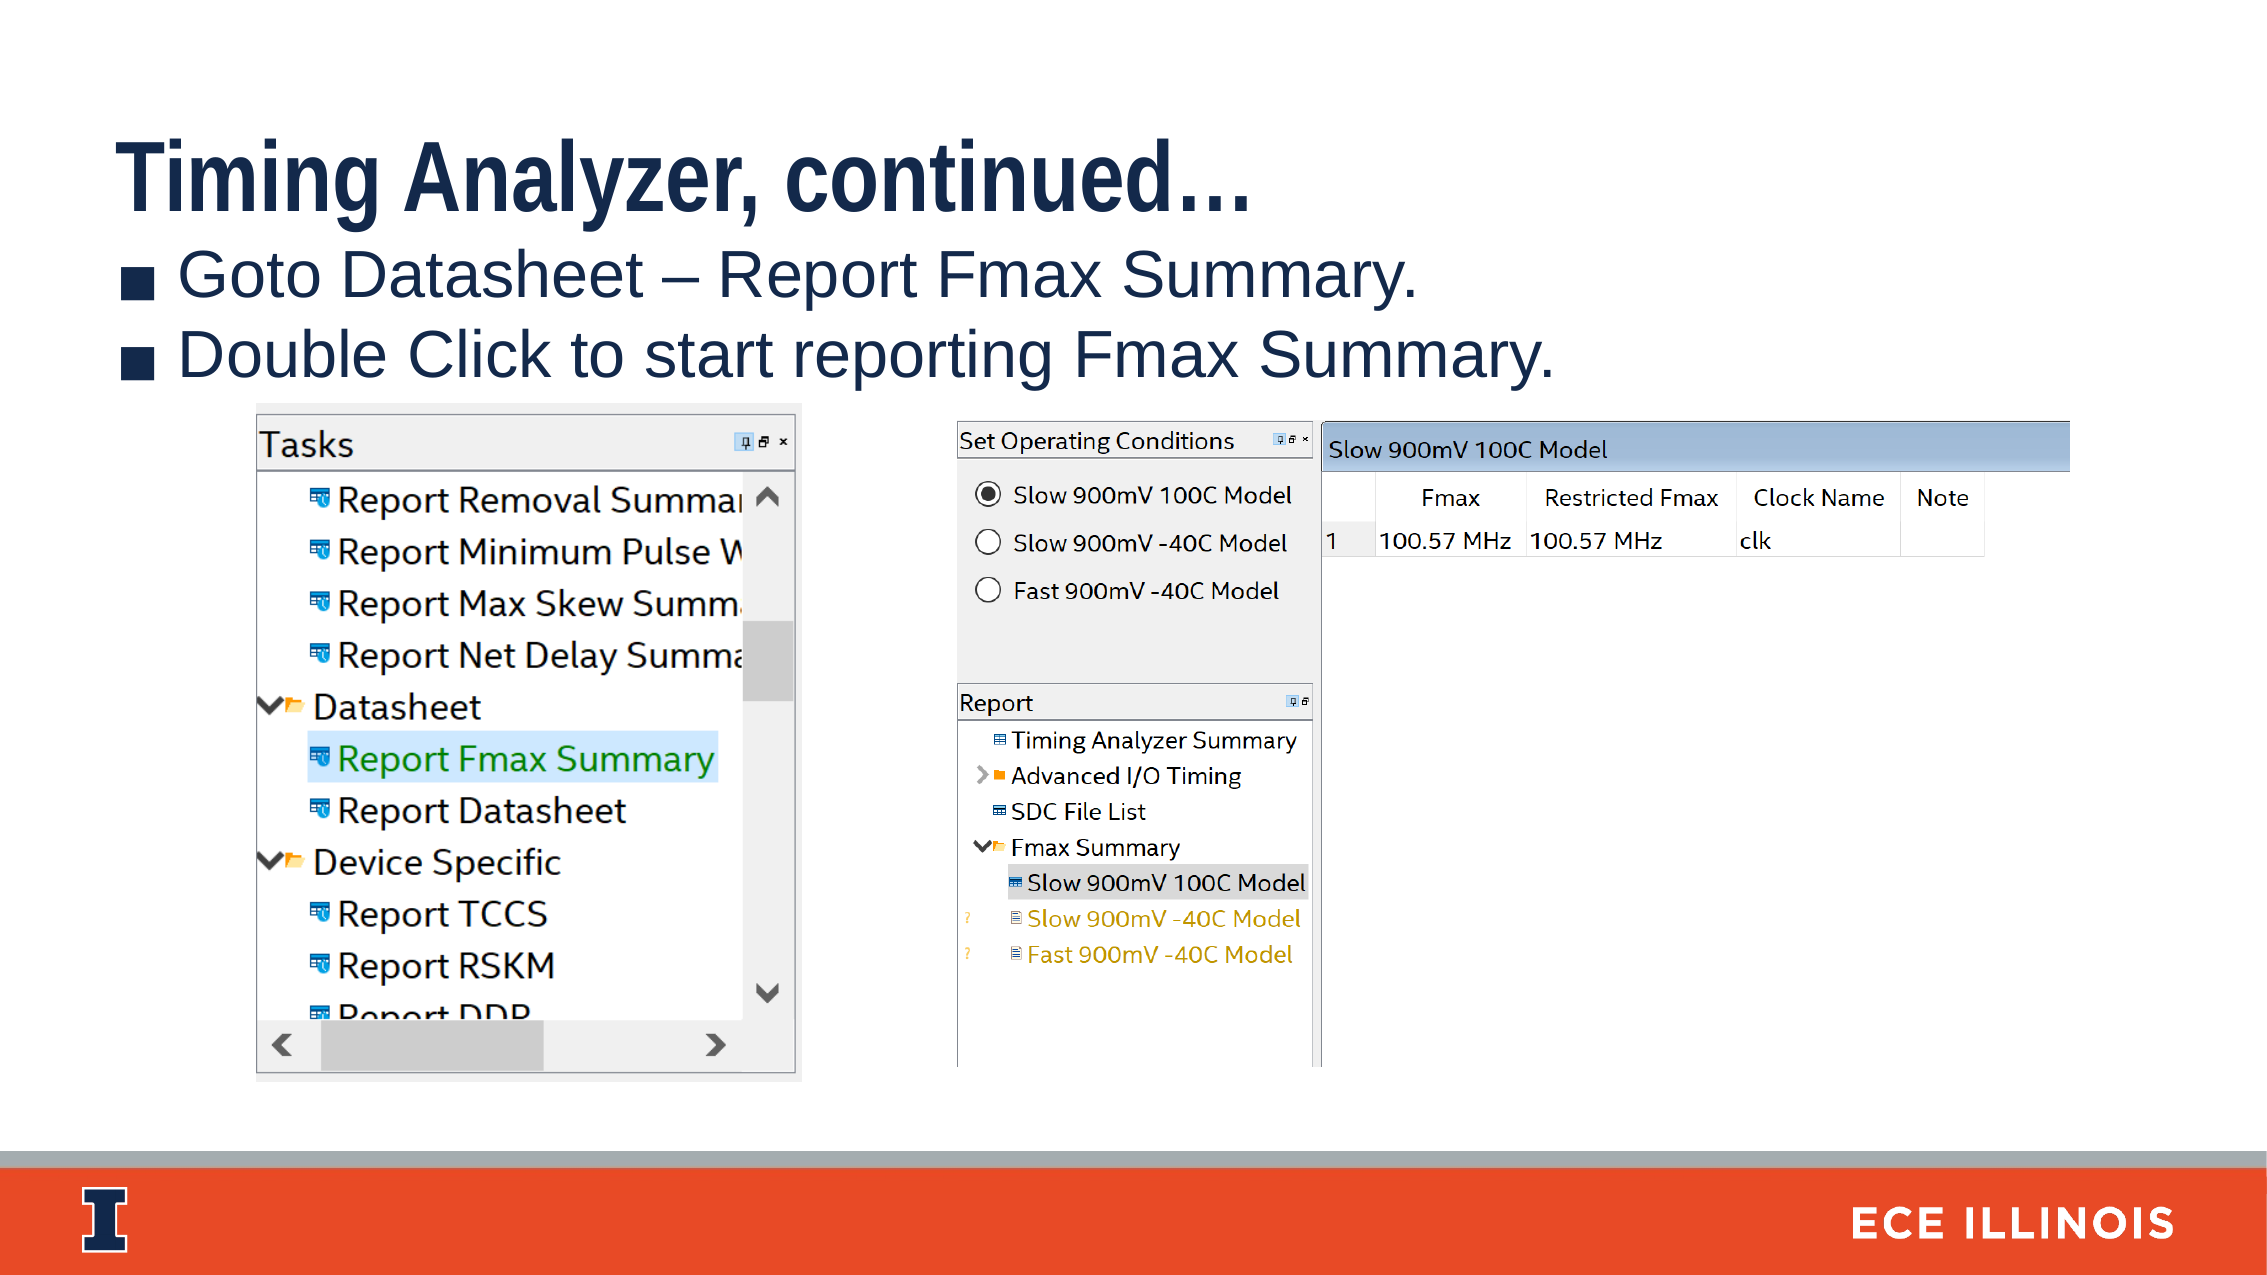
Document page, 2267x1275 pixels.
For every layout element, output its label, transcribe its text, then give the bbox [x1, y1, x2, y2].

picture [957, 418, 2070, 1067]
list Goto Datasheet – Report Fmax Summary. Double Click to start reporting Fmax Summary. [100, 223, 2190, 1102]
picture [255, 403, 803, 1082]
picture [1853, 1206, 2173, 1239]
list Timing Analyzer, continued… [100, 104, 2173, 224]
picture [0, 1151, 2267, 1258]
